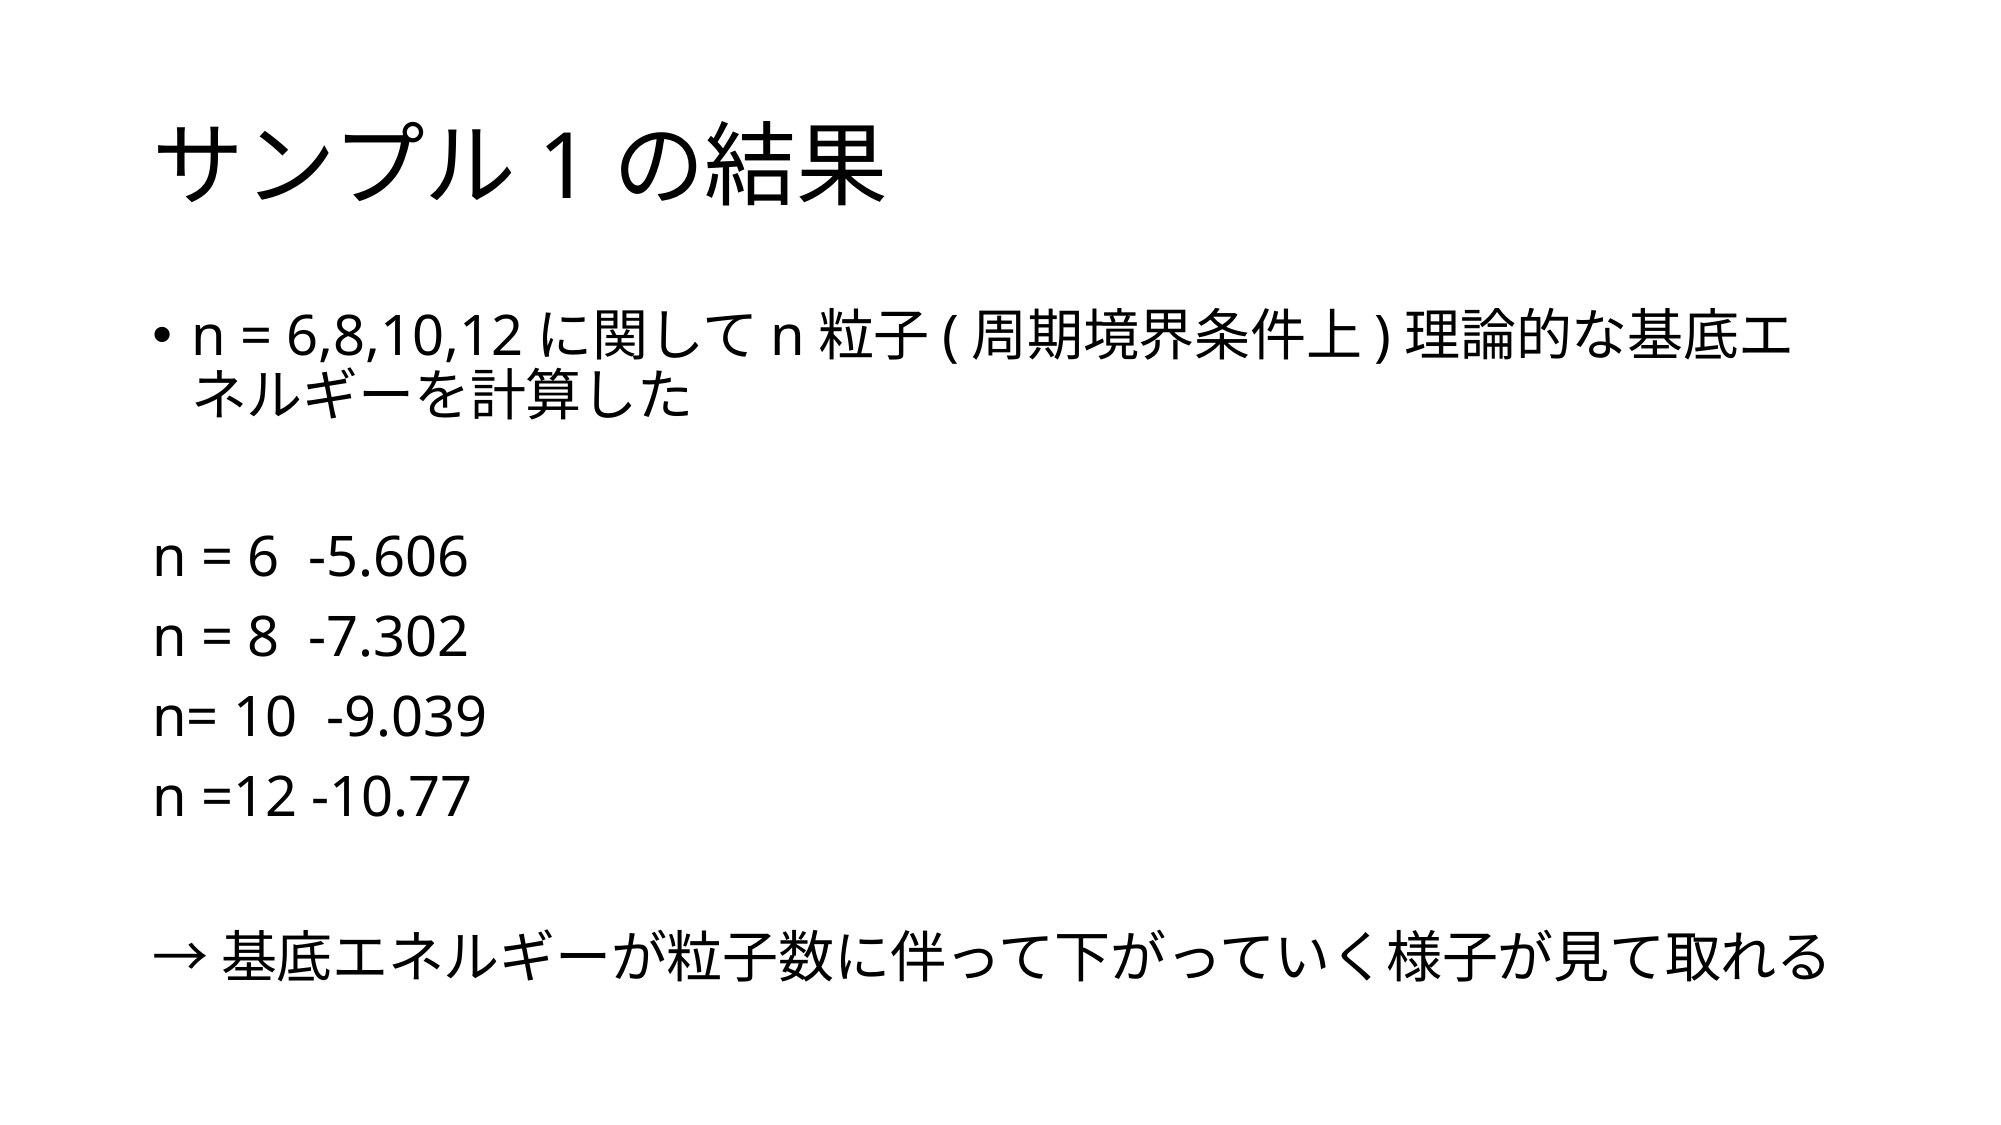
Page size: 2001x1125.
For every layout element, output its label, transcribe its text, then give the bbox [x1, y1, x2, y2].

list n = 6,8,10,12に関してn粒子(周期境界条件上)理論的な基底エネルギーを計算した n = 6 -5.606 n = 8 -7.302 n= 10 -9.039 n =12 -10.77 →基底エネルギーが粒子数に伴って下がっていく様子が見て取れる [137, 299, 1863, 1014]
title サンプル1の結果 [137, 59, 1863, 278]
